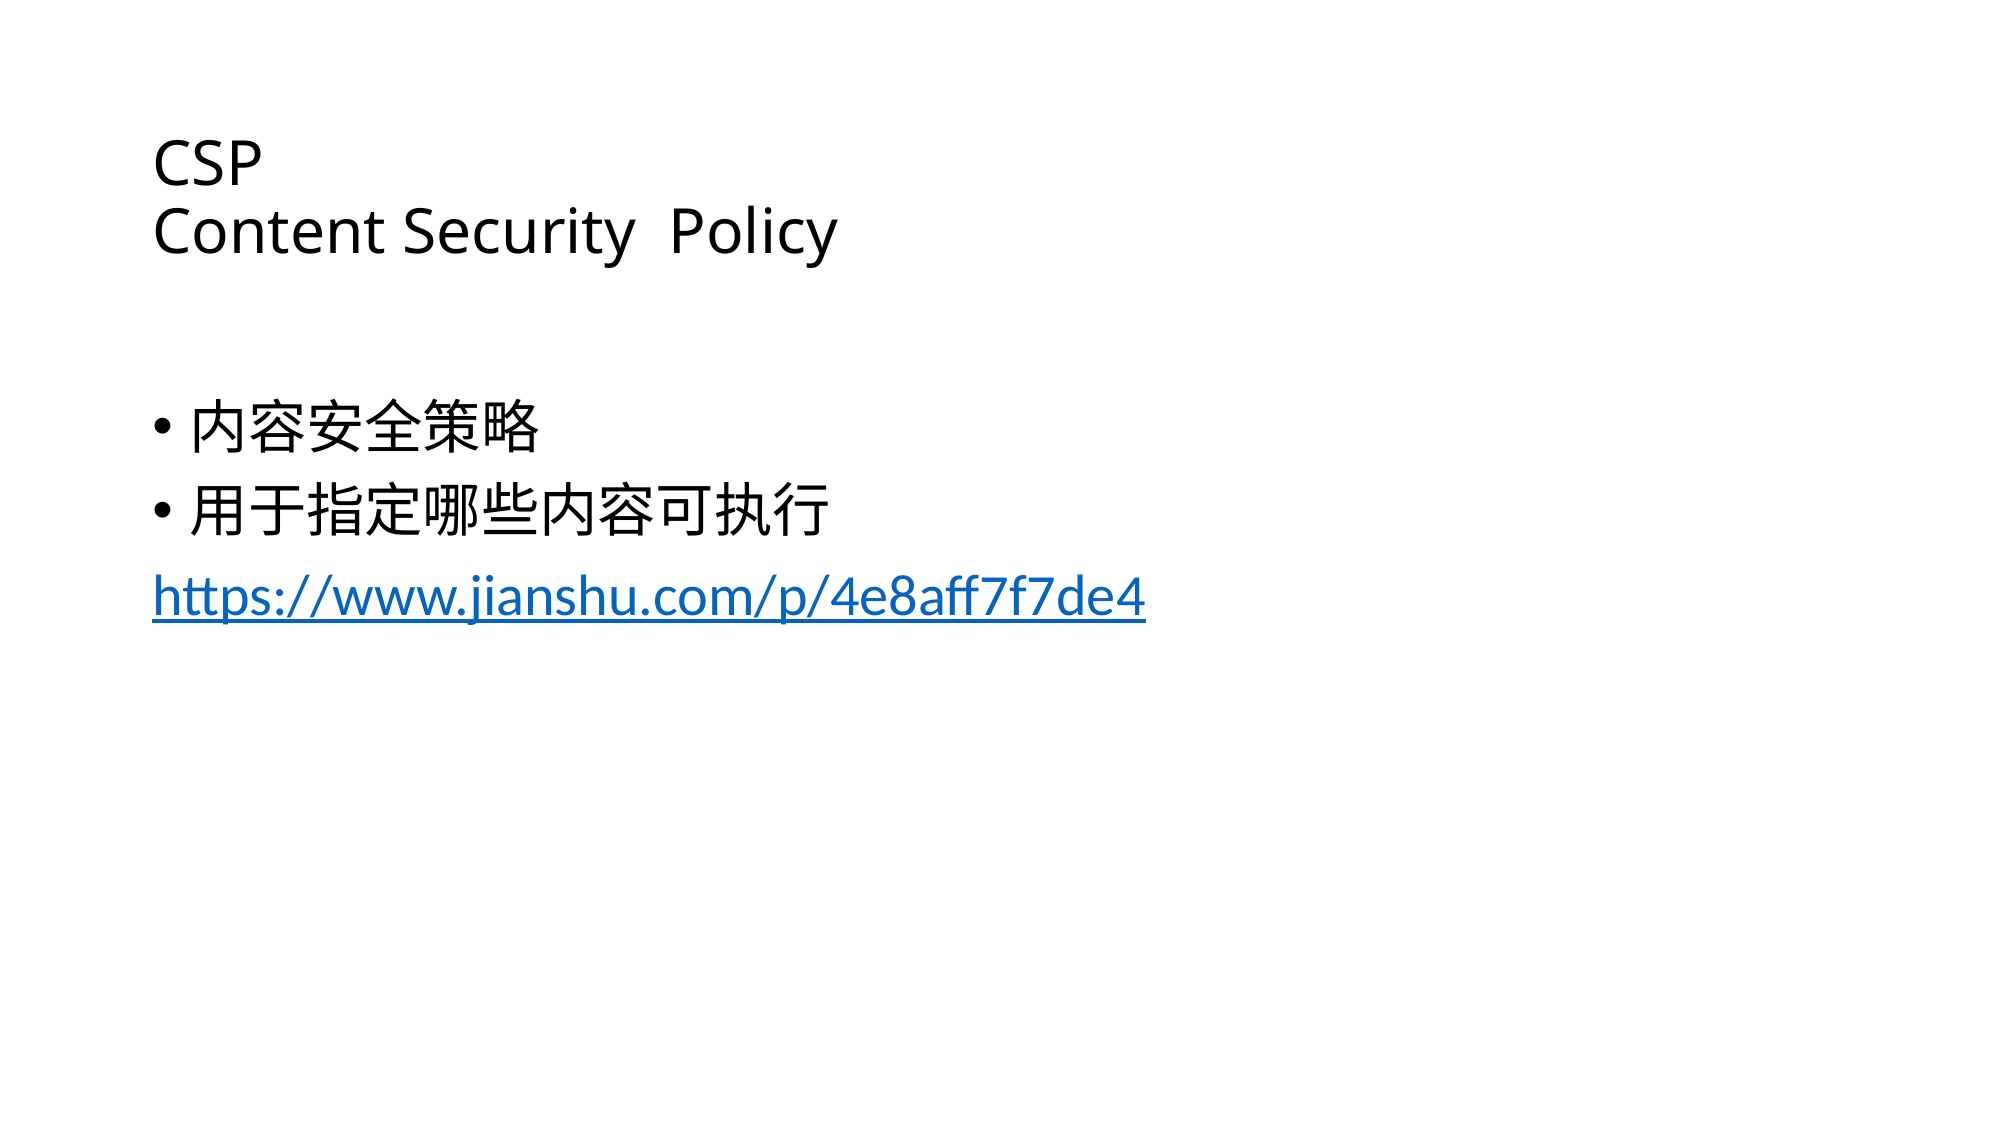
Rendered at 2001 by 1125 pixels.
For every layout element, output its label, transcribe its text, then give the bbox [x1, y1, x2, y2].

list 内容安全策略 用于指定哪些内容可执行 https://www.jianshu.com/p/4e8aff7f7de4 [137, 299, 1863, 1014]
title CSP Content Security Policy [137, 56, 1863, 275]
